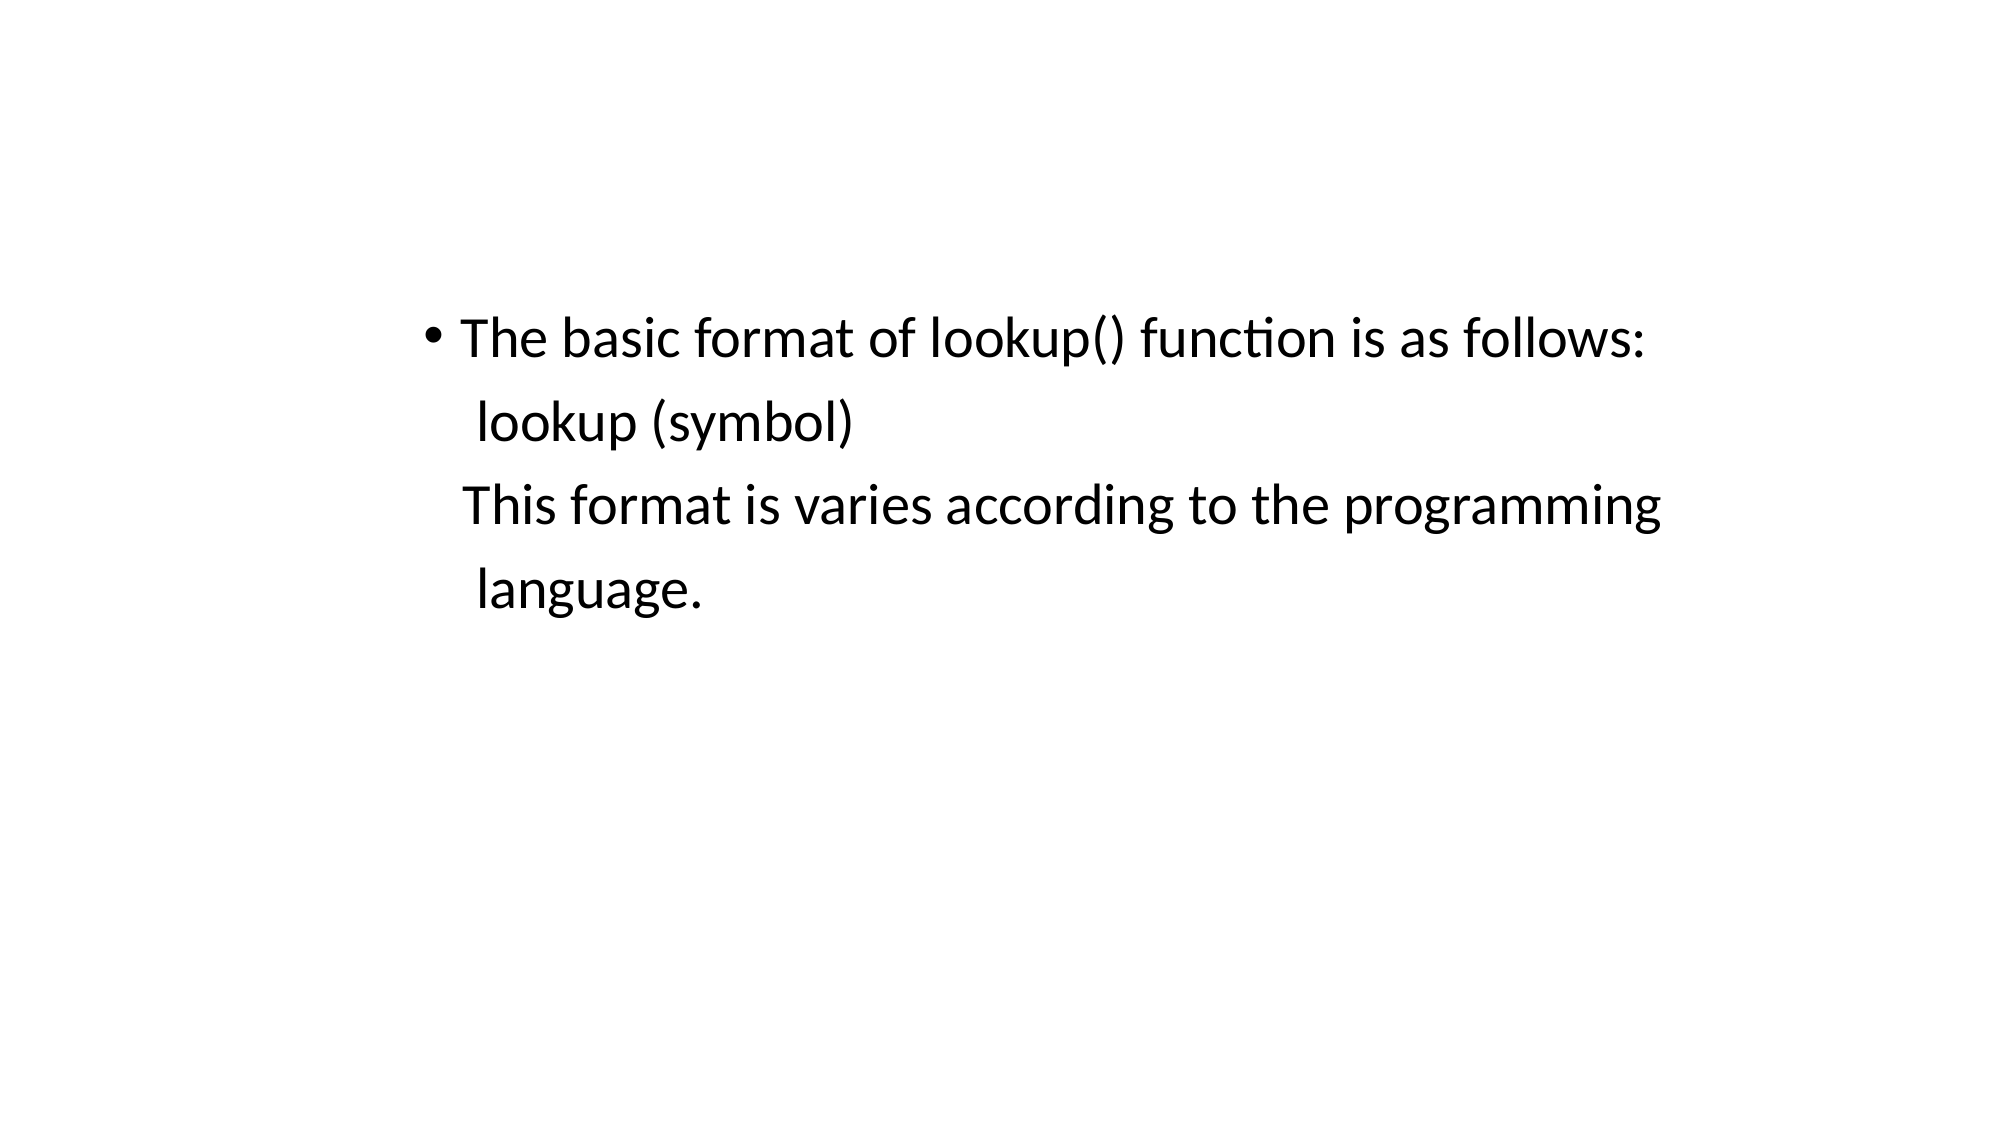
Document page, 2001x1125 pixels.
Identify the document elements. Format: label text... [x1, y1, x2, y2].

list The basic format of lookup() function is as follows: lookup (symbol) This format is varies according to the programming language. [408, 299, 1863, 1014]
